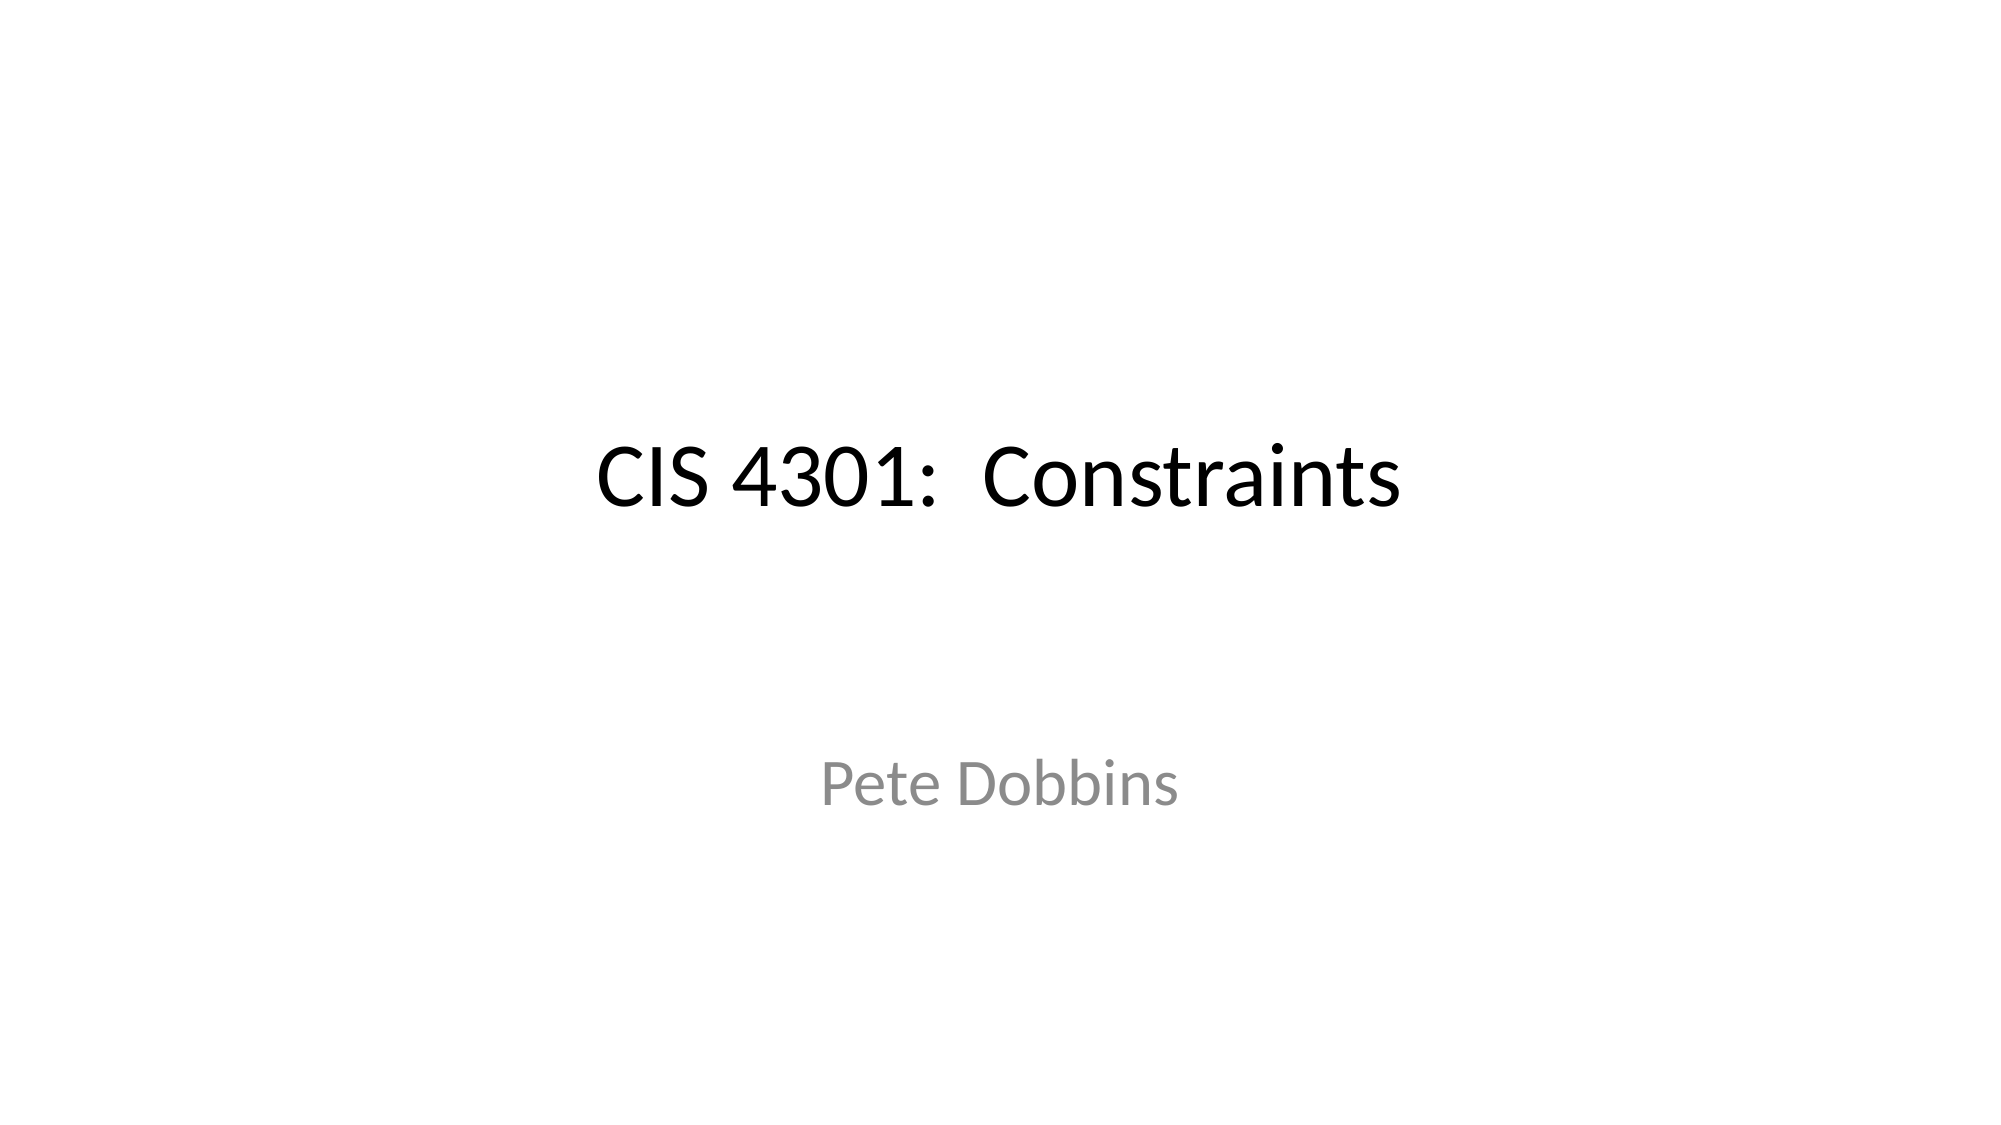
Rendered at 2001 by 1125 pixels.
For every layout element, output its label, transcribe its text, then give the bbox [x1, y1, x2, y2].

title CIS 4301: Constraints [150, 349, 1850, 591]
subtitle Pete Dobbins [300, 637, 1700, 925]
